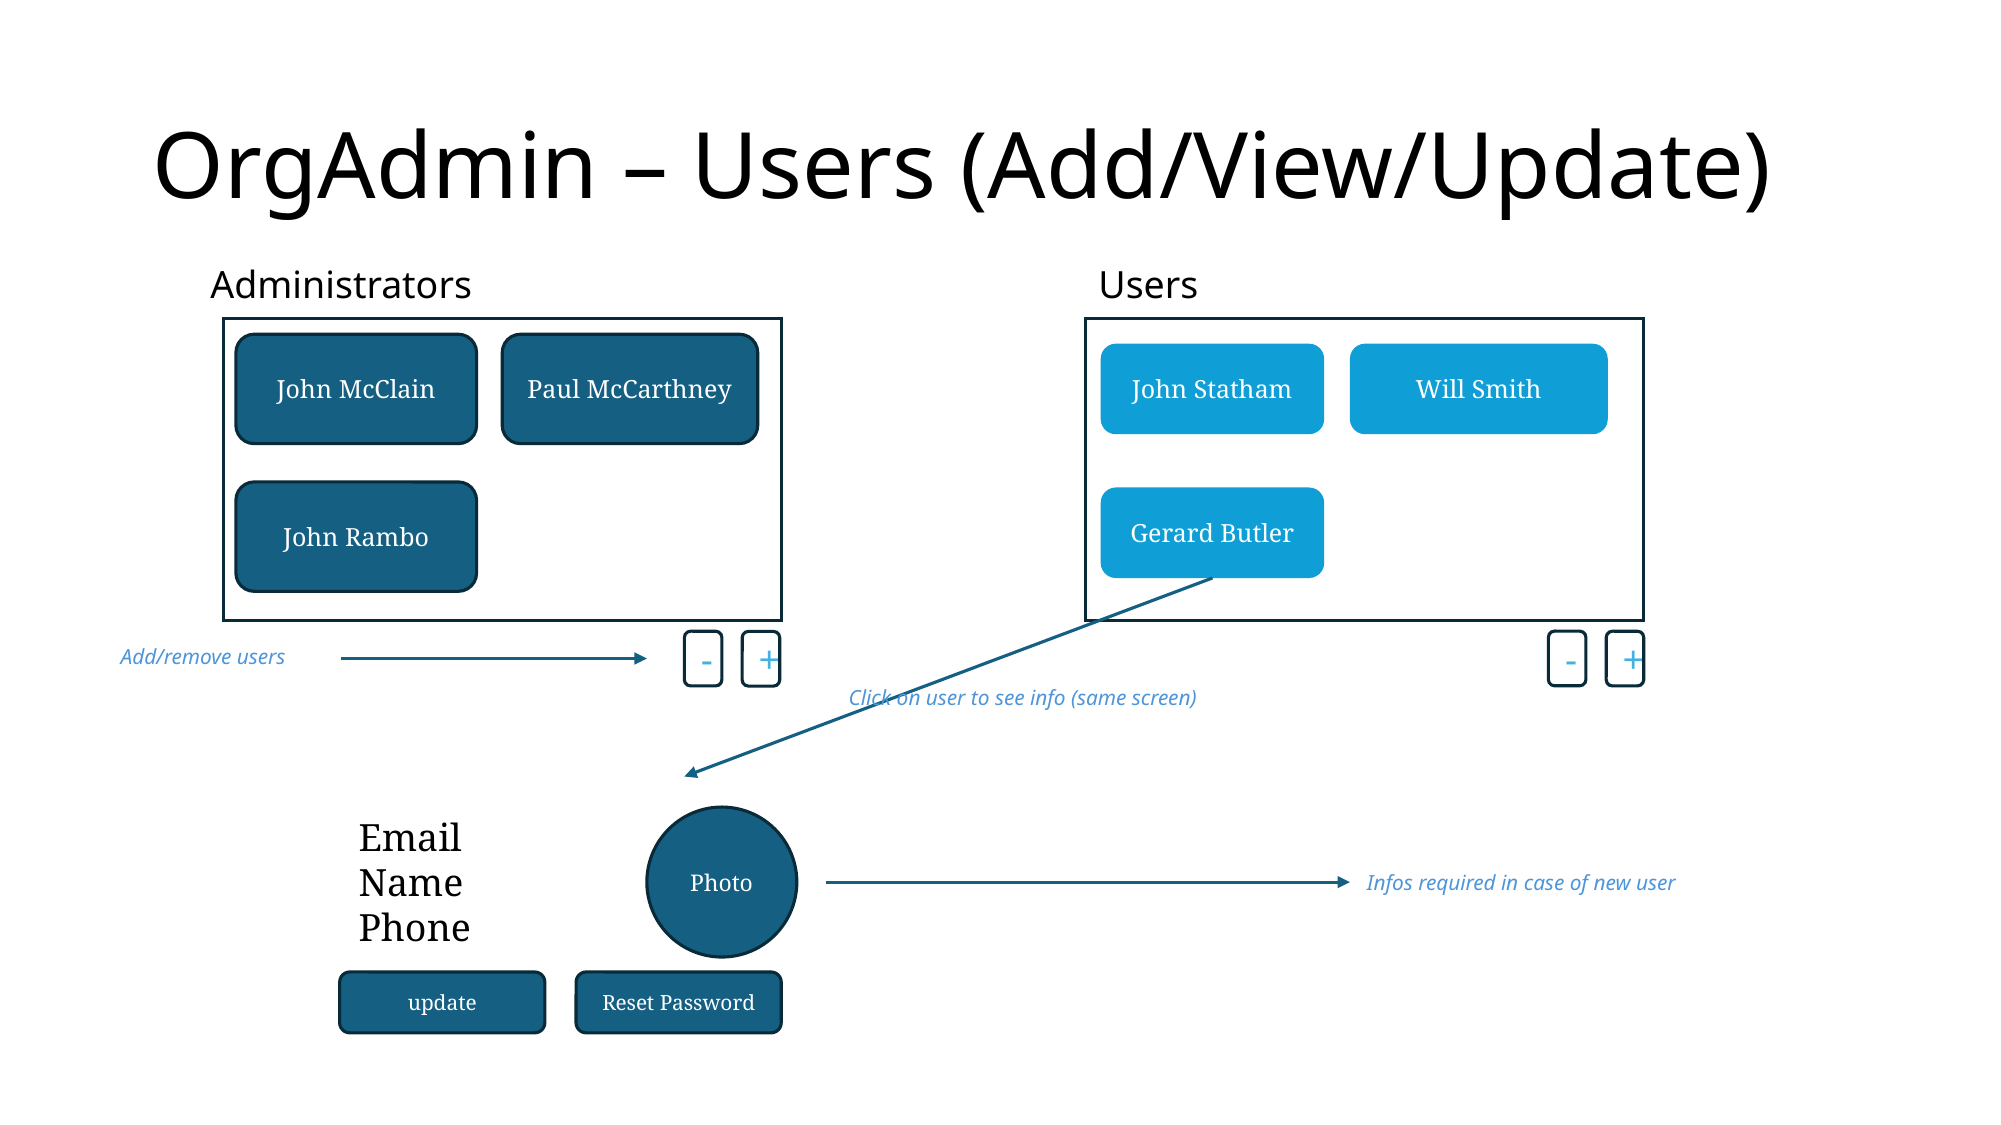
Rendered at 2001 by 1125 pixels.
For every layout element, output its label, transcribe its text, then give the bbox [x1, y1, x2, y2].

text_box Email Name Phone [343, 806, 824, 1001]
text_box John Statham [1100, 343, 1325, 435]
title OrgAdmin – Users (Add/View/Update) [137, 59, 1863, 278]
text_box Add/remove users [105, 635, 301, 676]
text_box [1084, 317, 1645, 622]
text_box Gerard Butler [1100, 487, 1325, 579]
text_box Reset Password [574, 970, 783, 1035]
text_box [683, 577, 1213, 777]
text_box Administrators [195, 253, 487, 314]
text_box Users [1083, 253, 1214, 314]
text_box Photo [645, 805, 799, 959]
text_box + [1604, 629, 1646, 688]
text_box Will Smith [1349, 343, 1608, 435]
text_box Paul McCarthney [500, 332, 760, 446]
text_box [222, 317, 783, 622]
text_box John McClain [234, 332, 479, 446]
text_box update [338, 970, 547, 1035]
text_box - [1546, 629, 1588, 688]
text_box Infos required in case of new user [1352, 861, 1691, 902]
text_box John Rambo [234, 480, 479, 593]
